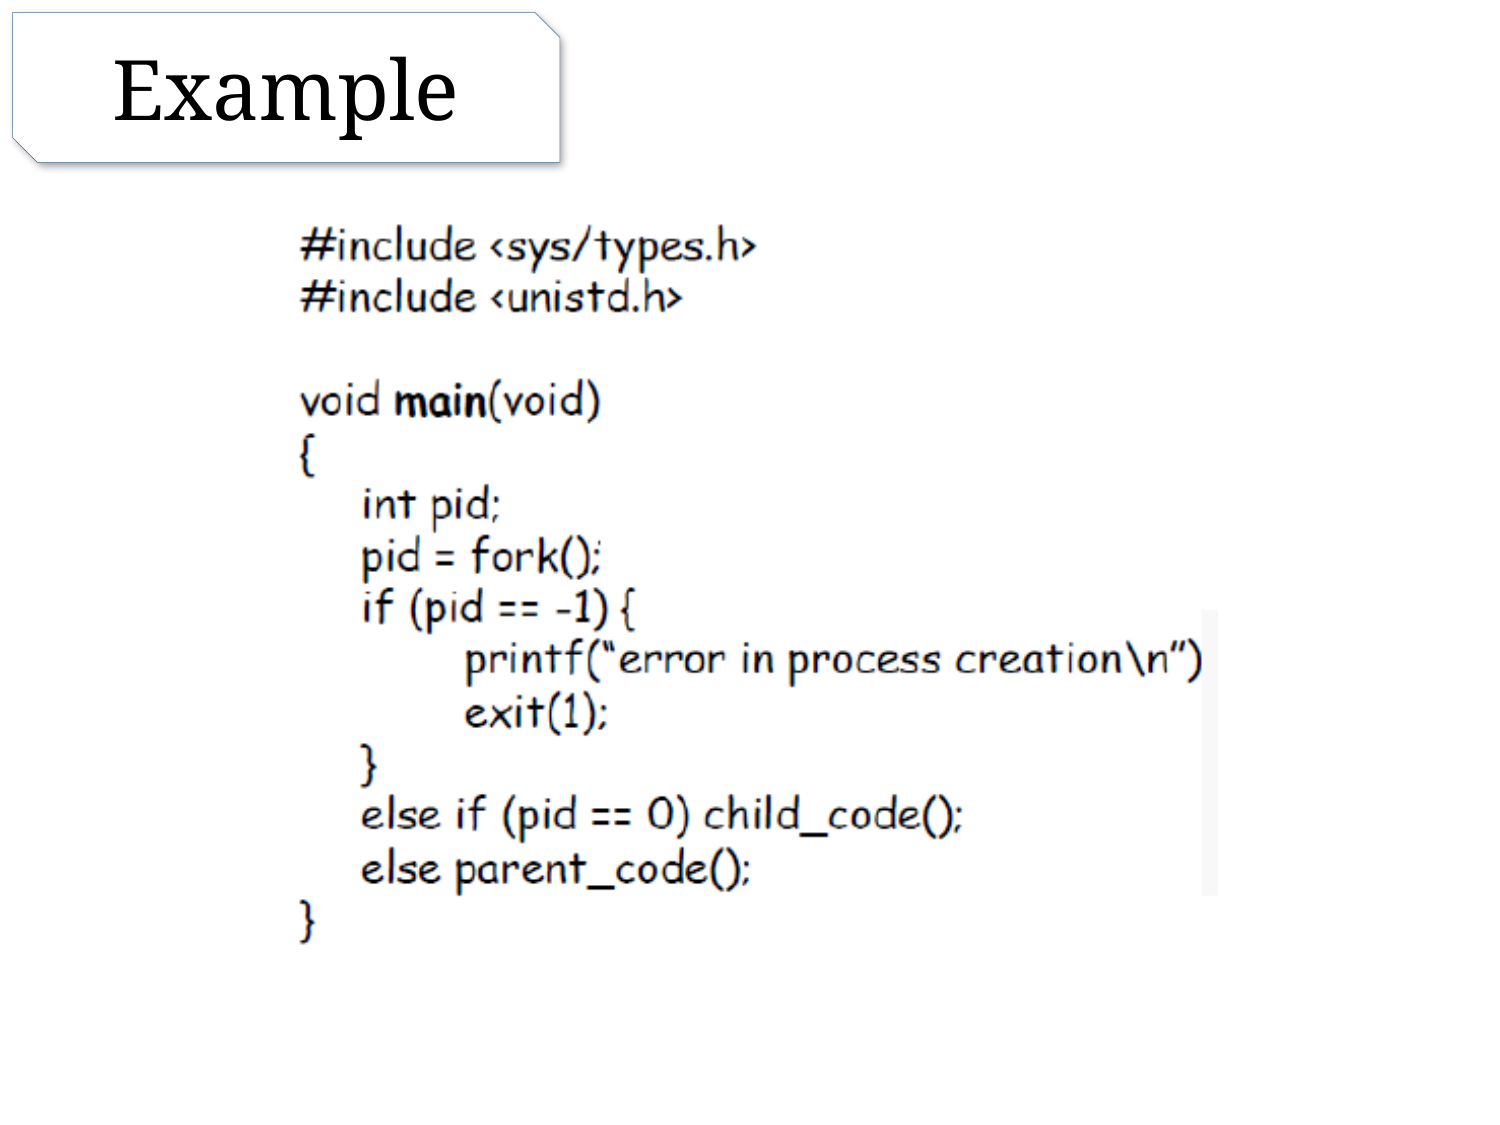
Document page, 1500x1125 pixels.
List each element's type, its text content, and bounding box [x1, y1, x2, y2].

text_box Example [11, 11, 561, 164]
picture [282, 203, 1218, 955]
